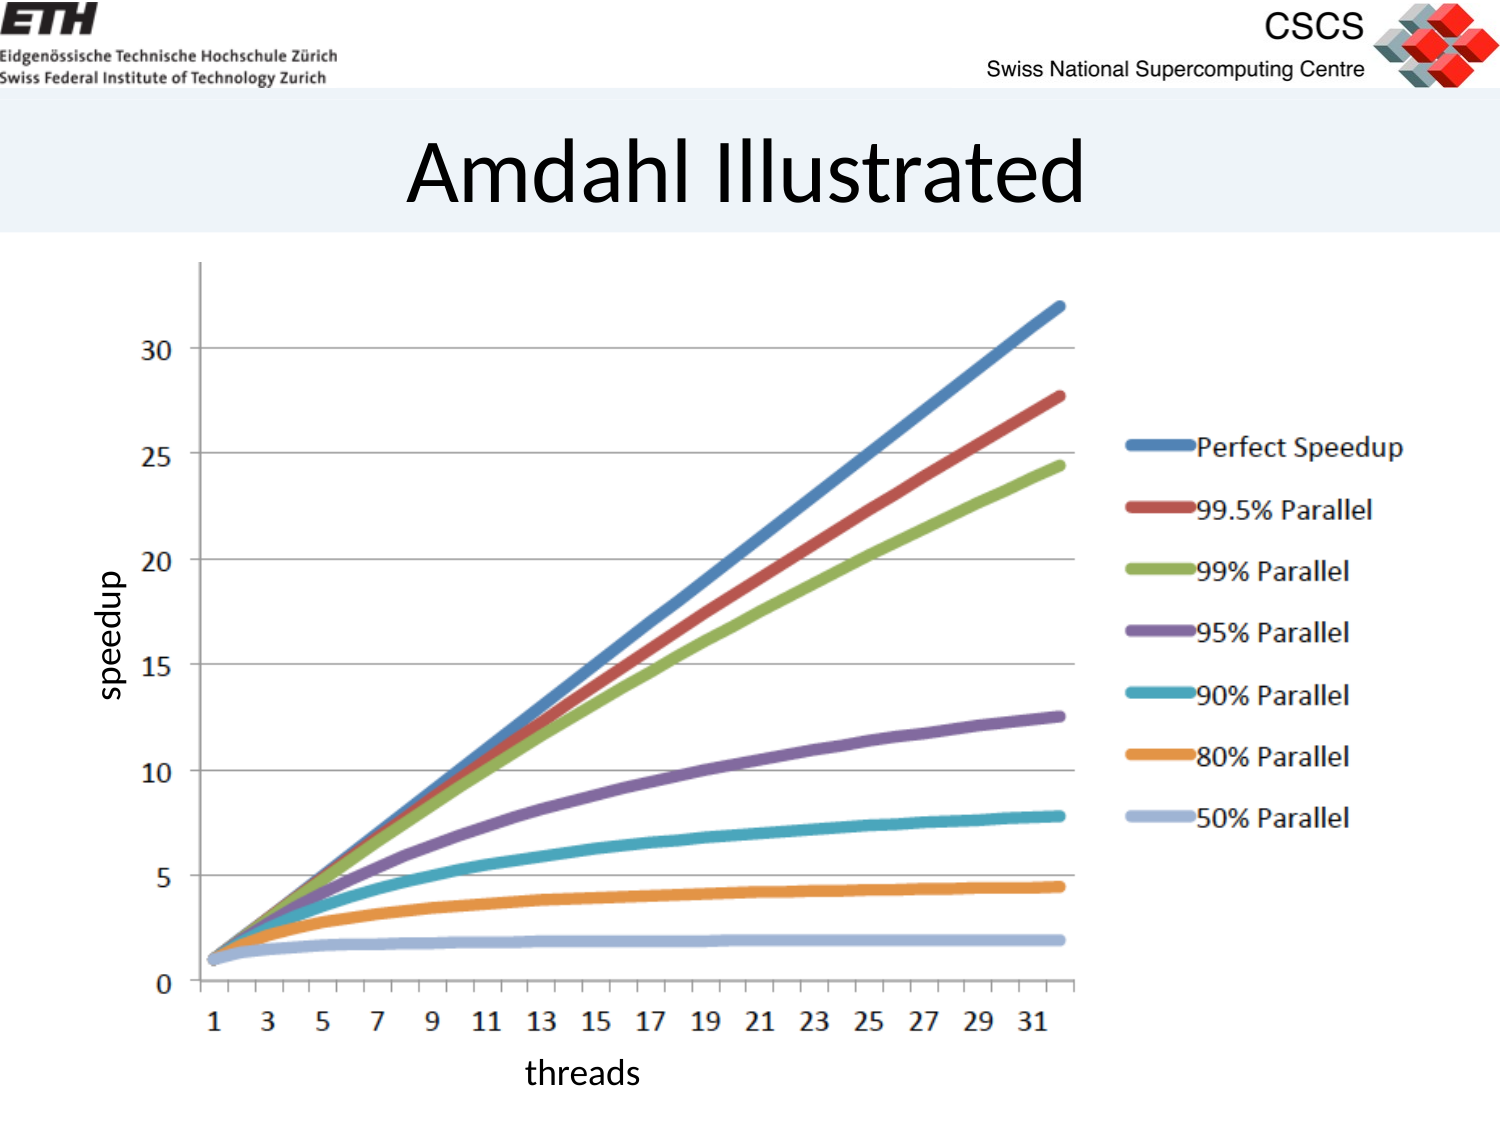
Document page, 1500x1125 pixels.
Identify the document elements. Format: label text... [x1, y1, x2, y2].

text_box [74, 262, 1473, 1044]
picture [0, 2, 337, 88]
title Amdahl Illustrated [83, 111, 1417, 262]
text_box threads [522, 1048, 644, 1094]
picture [951, 3, 1500, 88]
text_box speedup [89, 568, 131, 704]
